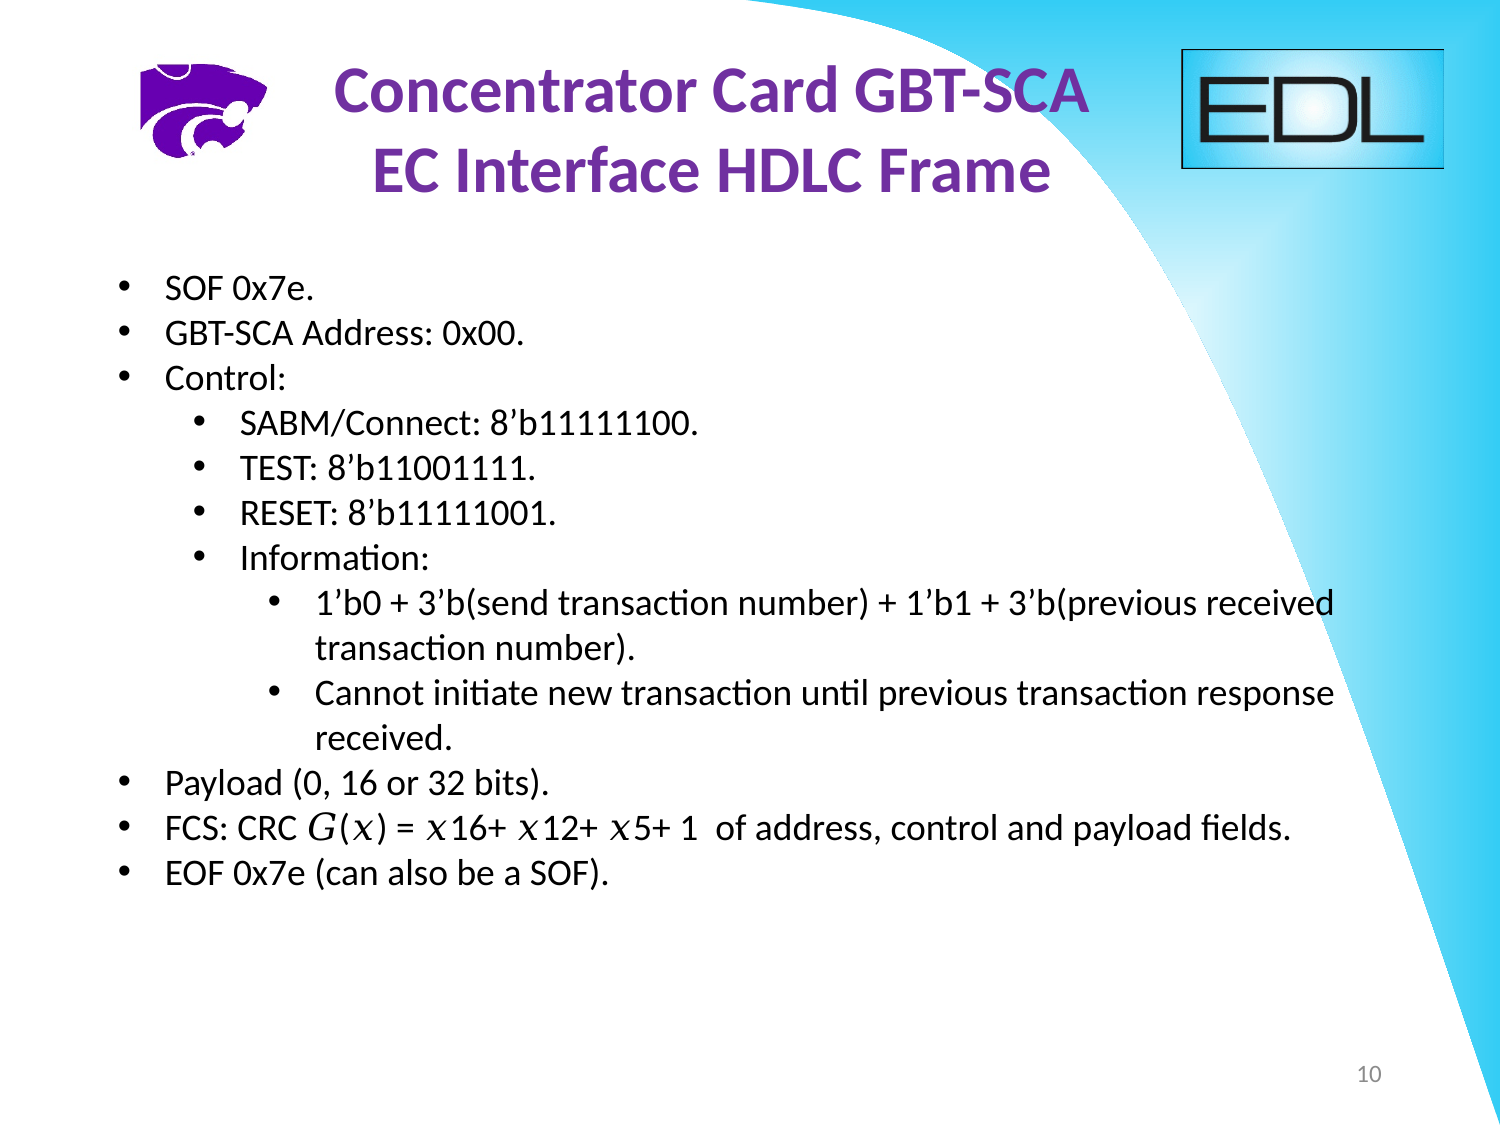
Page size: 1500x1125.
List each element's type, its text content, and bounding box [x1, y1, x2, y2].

picture [132, 54, 275, 169]
picture [1181, 49, 1444, 169]
text_box SOF 0x7e. GBT-SCA Address: 0x00. Control: SABM/Connect: 8’b11111100. TEST: 8’b11001111. RESET: 8’b11111001. Information: 1’b0 + 3’b(send transaction number) + 1’b1 + 3’b(previous received transaction number). Cannot initiate new transaction until previous transaction response received. Payload (0, 16 or 32 bits). FCS: CRC 𝐺(𝑥) = 𝑥16+ 𝑥12+ 𝑥5+ 1 of address, control and payload fields. EOF 0x7e (can also be a SOF). [103, 255, 1397, 946]
slide_number 10 [1059, 1042, 1397, 1103]
text_box Concentrator Card GBT-SCA EC Interface HDLC Frame [261, 38, 1163, 214]
